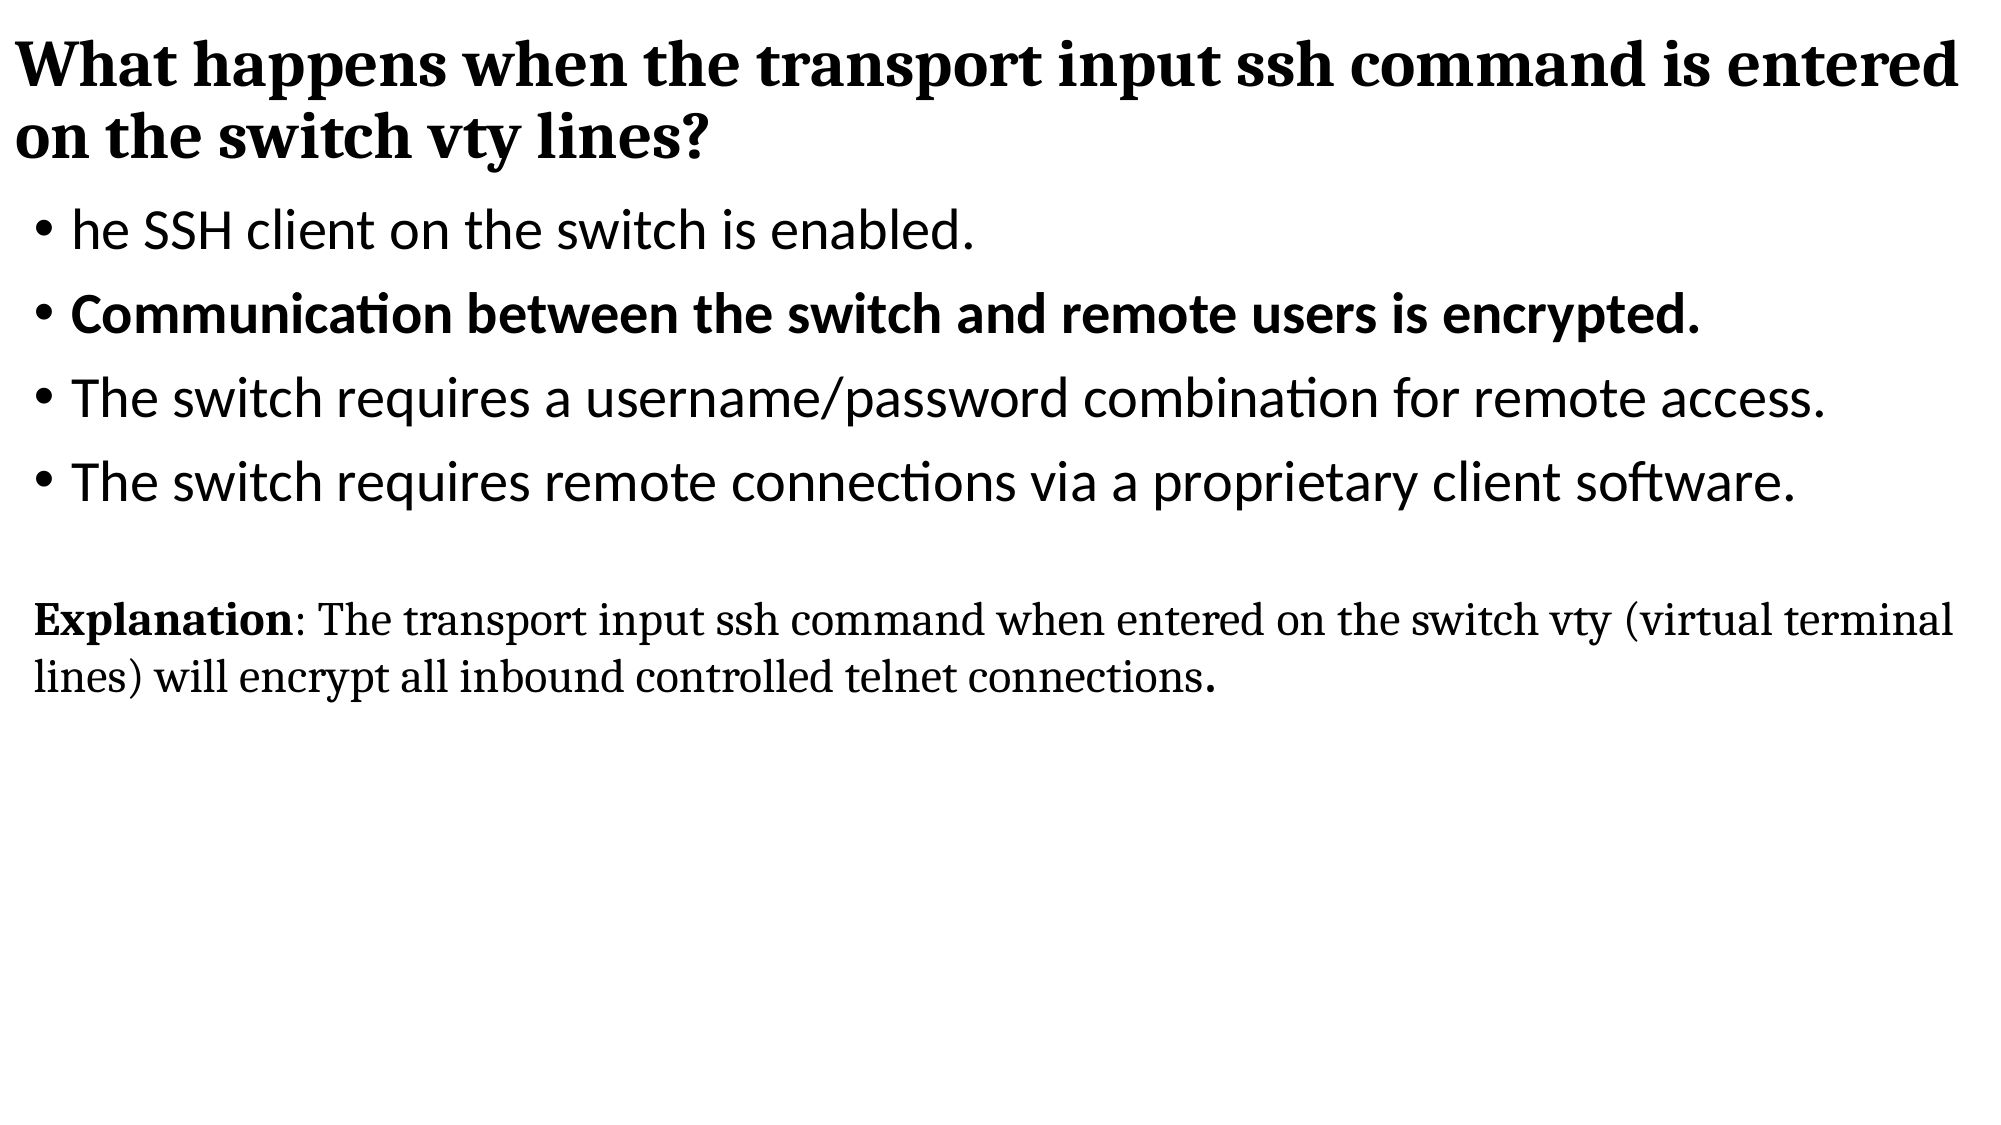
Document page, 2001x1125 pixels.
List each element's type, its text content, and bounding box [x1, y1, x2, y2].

list he SSH client on the switch is enabled. Communication between the switch and remote users is encrypted. The switch requires a username/password combination for remote access. The switch requires remote connections via a proprietary client software. [18, 192, 1987, 581]
text_box Explanation: The transport input ssh command when entered on the switch vty (virtual terminal lines) will encrypt all inbound controlled telnet connections. [18, 581, 1972, 710]
title What happens when the transport input ssh command is entered on the switch vty lines? [0, 0, 2000, 210]
